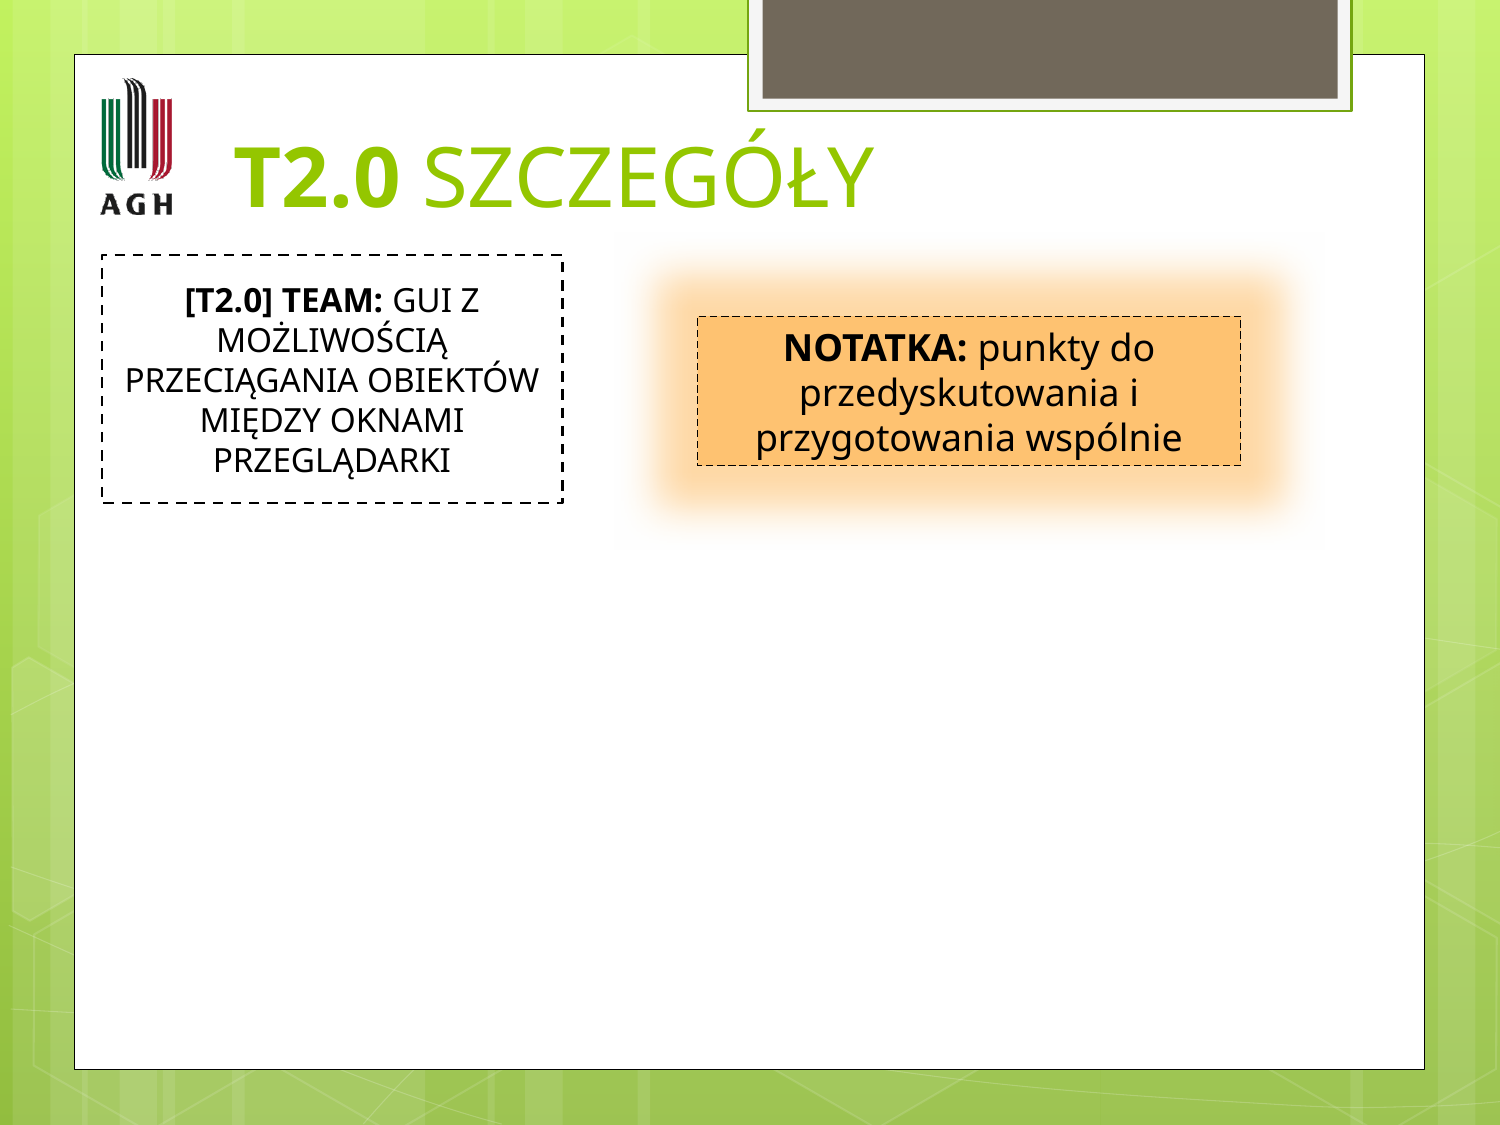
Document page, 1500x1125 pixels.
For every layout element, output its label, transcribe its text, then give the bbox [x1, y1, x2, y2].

text_box NOTATKA: punkty do przedyskutowania i przygotowania wspólnie [697, 316, 1241, 466]
title T2.0 SZCZEGÓŁY [218, 113, 1371, 232]
picture [100, 77, 172, 216]
text_box [T2.0] TEAM: GUI Z MOŻLIWOŚCIĄ PRZECIĄGANIA OBIEKTÓW MIĘDZY OKNAMI PRZEGLĄDARKI [101, 254, 564, 504]
